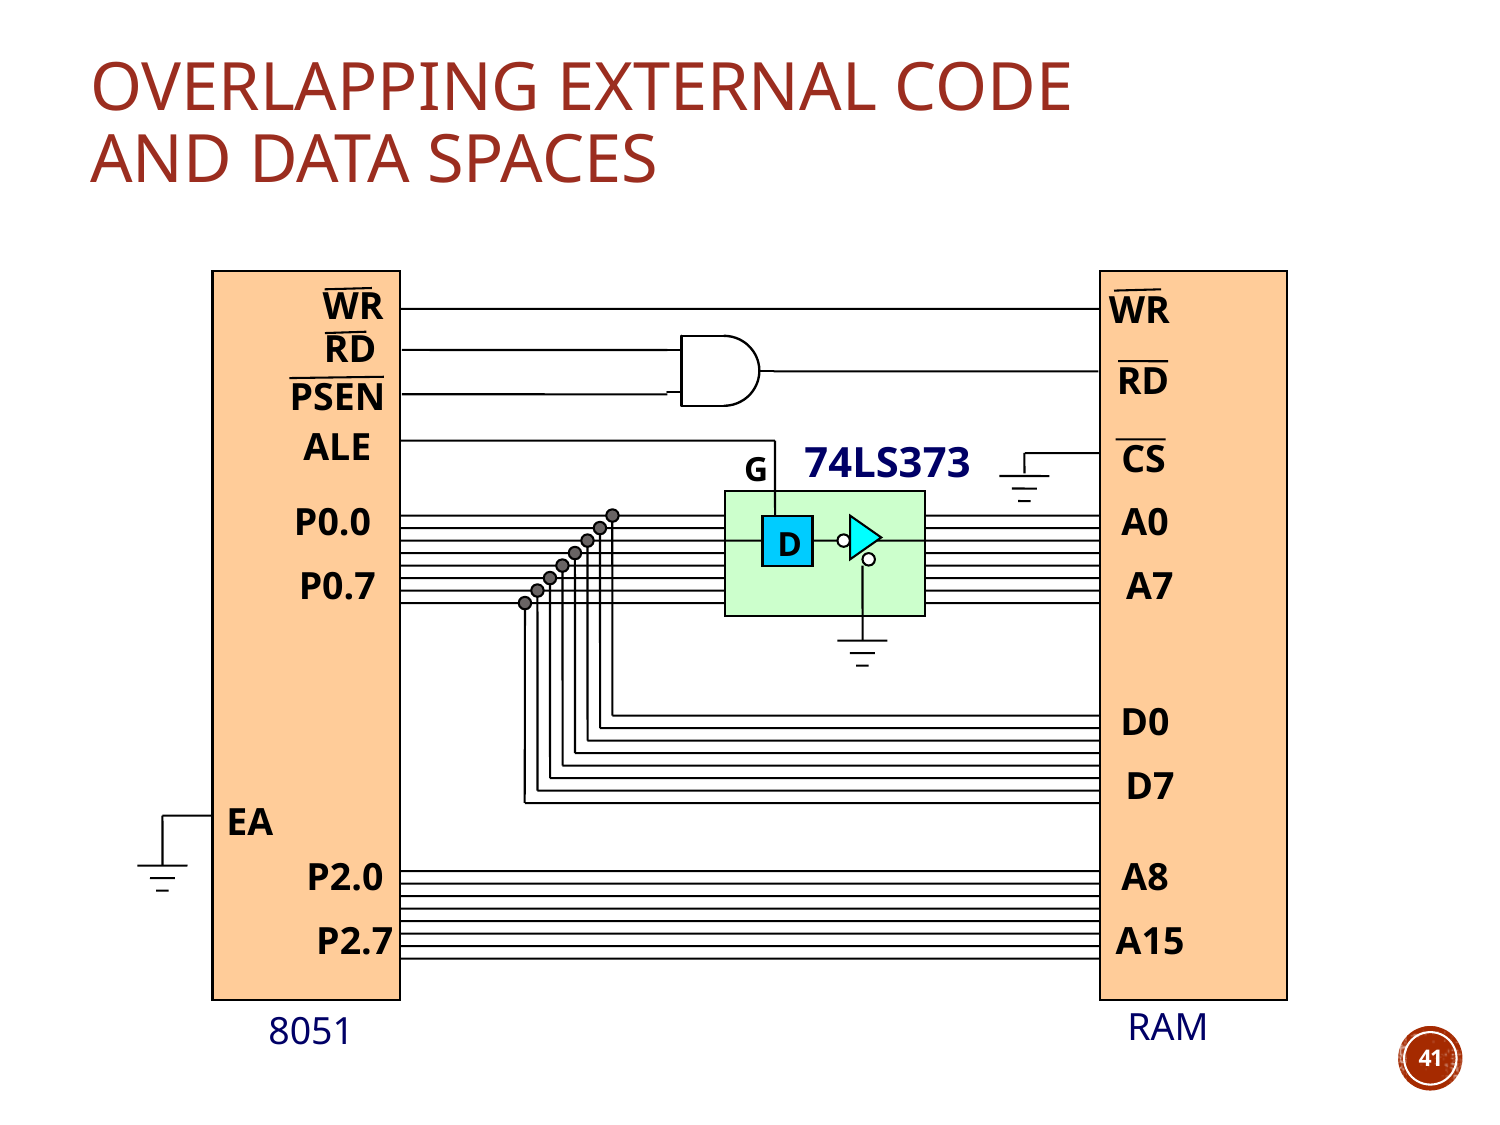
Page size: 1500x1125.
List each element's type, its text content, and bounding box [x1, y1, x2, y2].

picture [657, 326, 783, 415]
text_box 8051 [230, 1001, 393, 1060]
text_box RAM [1080, 1001, 1256, 1055]
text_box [140, 273, 1285, 999]
slide_number 41 [1391, 1028, 1471, 1089]
title Overlapping External Code and Data Spaces [75, 45, 1425, 233]
